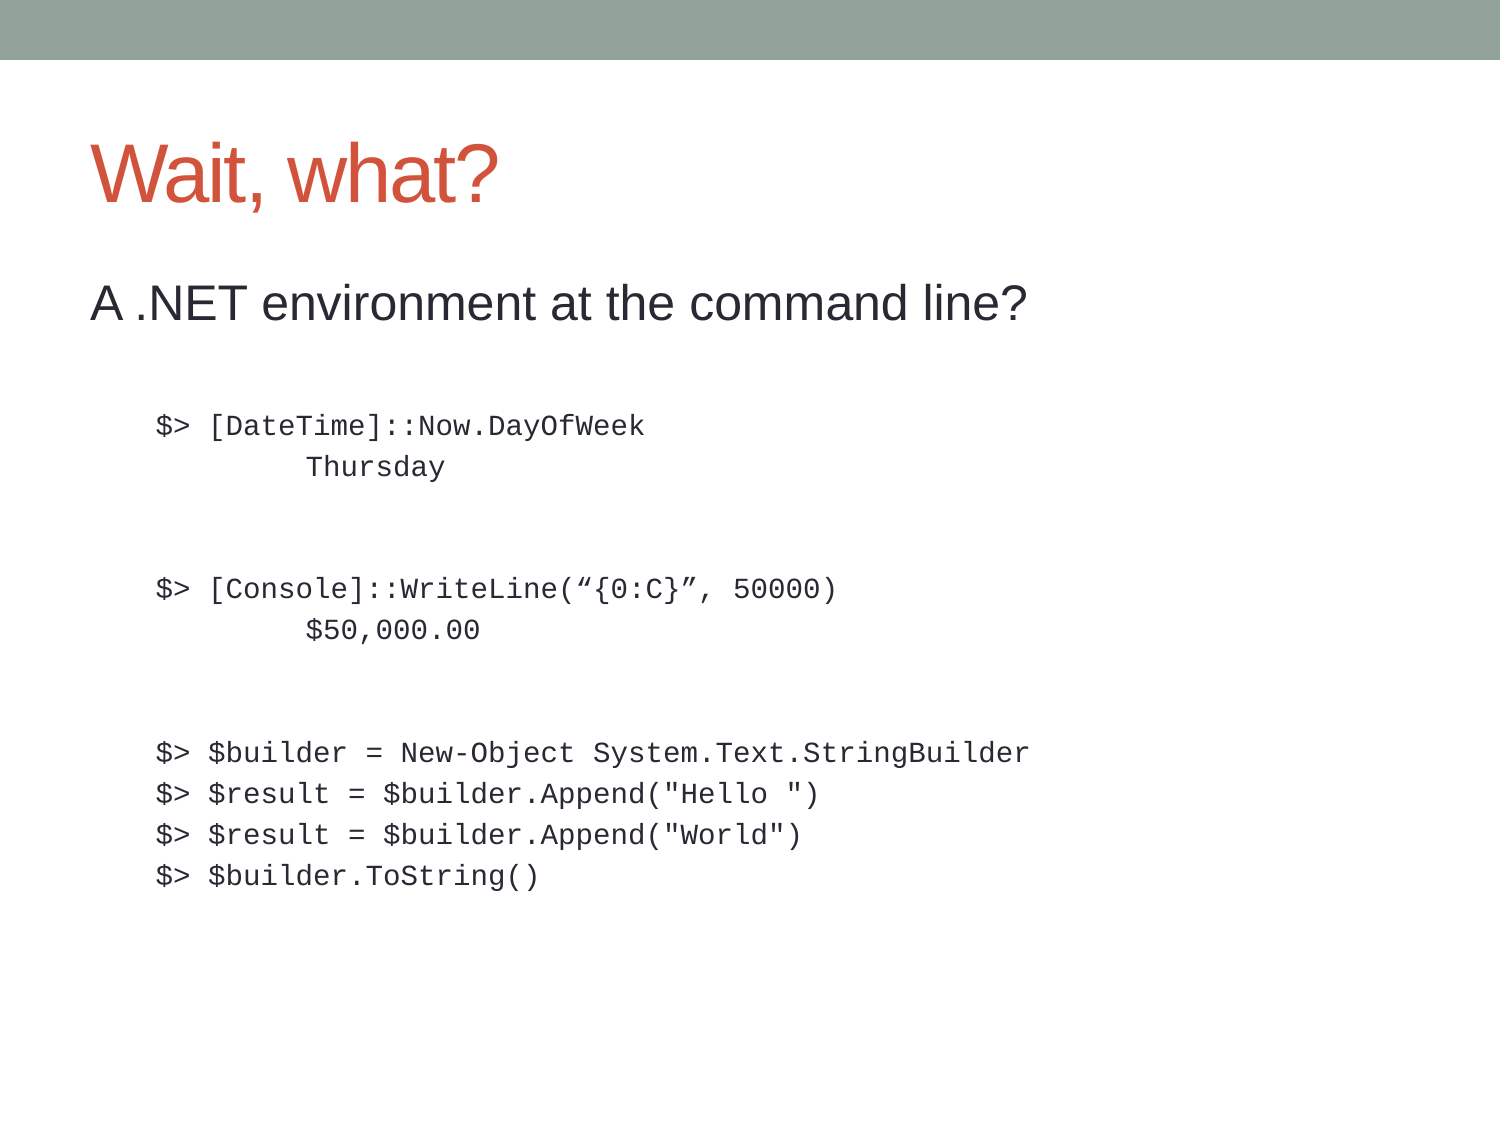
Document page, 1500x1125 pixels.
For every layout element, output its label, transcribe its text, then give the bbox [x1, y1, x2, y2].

title Wait, what? [75, 87, 1425, 250]
list A .NET environment at the command line? $> [DateTime]::Now.DayOfWeek Thursday $> [Console]::WriteLine(“{0:C}”, 50000) $50,000.00 $> $builder = New-Object System.Text.StringBuilder $> $result = $builder.Append("Hello ") $> $result = $builder.Append("World") $> $builder.ToString() [75, 262, 1425, 1063]
